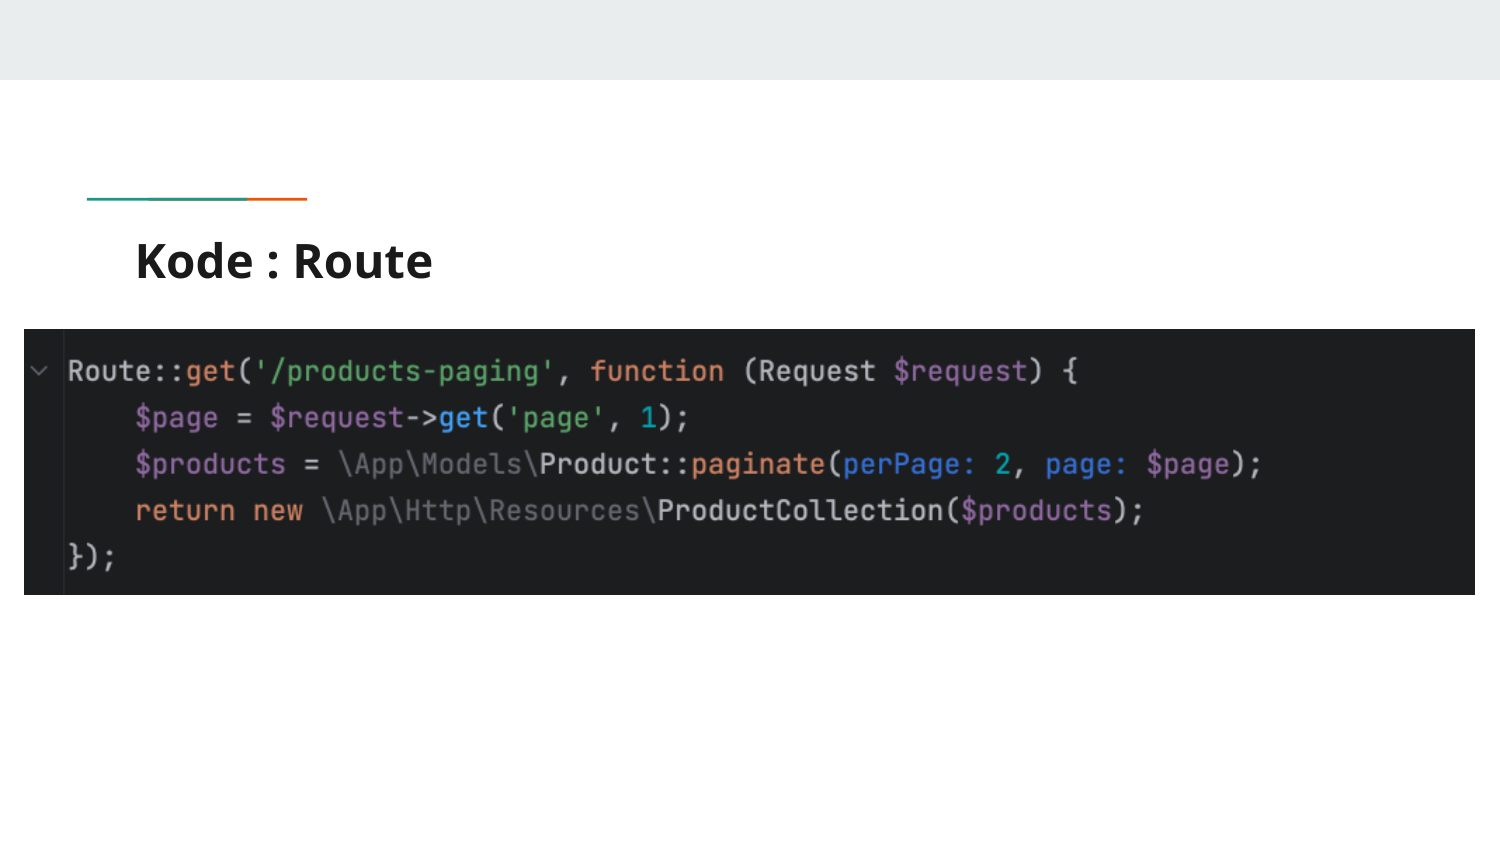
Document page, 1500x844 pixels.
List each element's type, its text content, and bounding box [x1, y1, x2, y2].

title Kode : Route [119, 216, 1381, 305]
picture [24, 328, 1476, 595]
